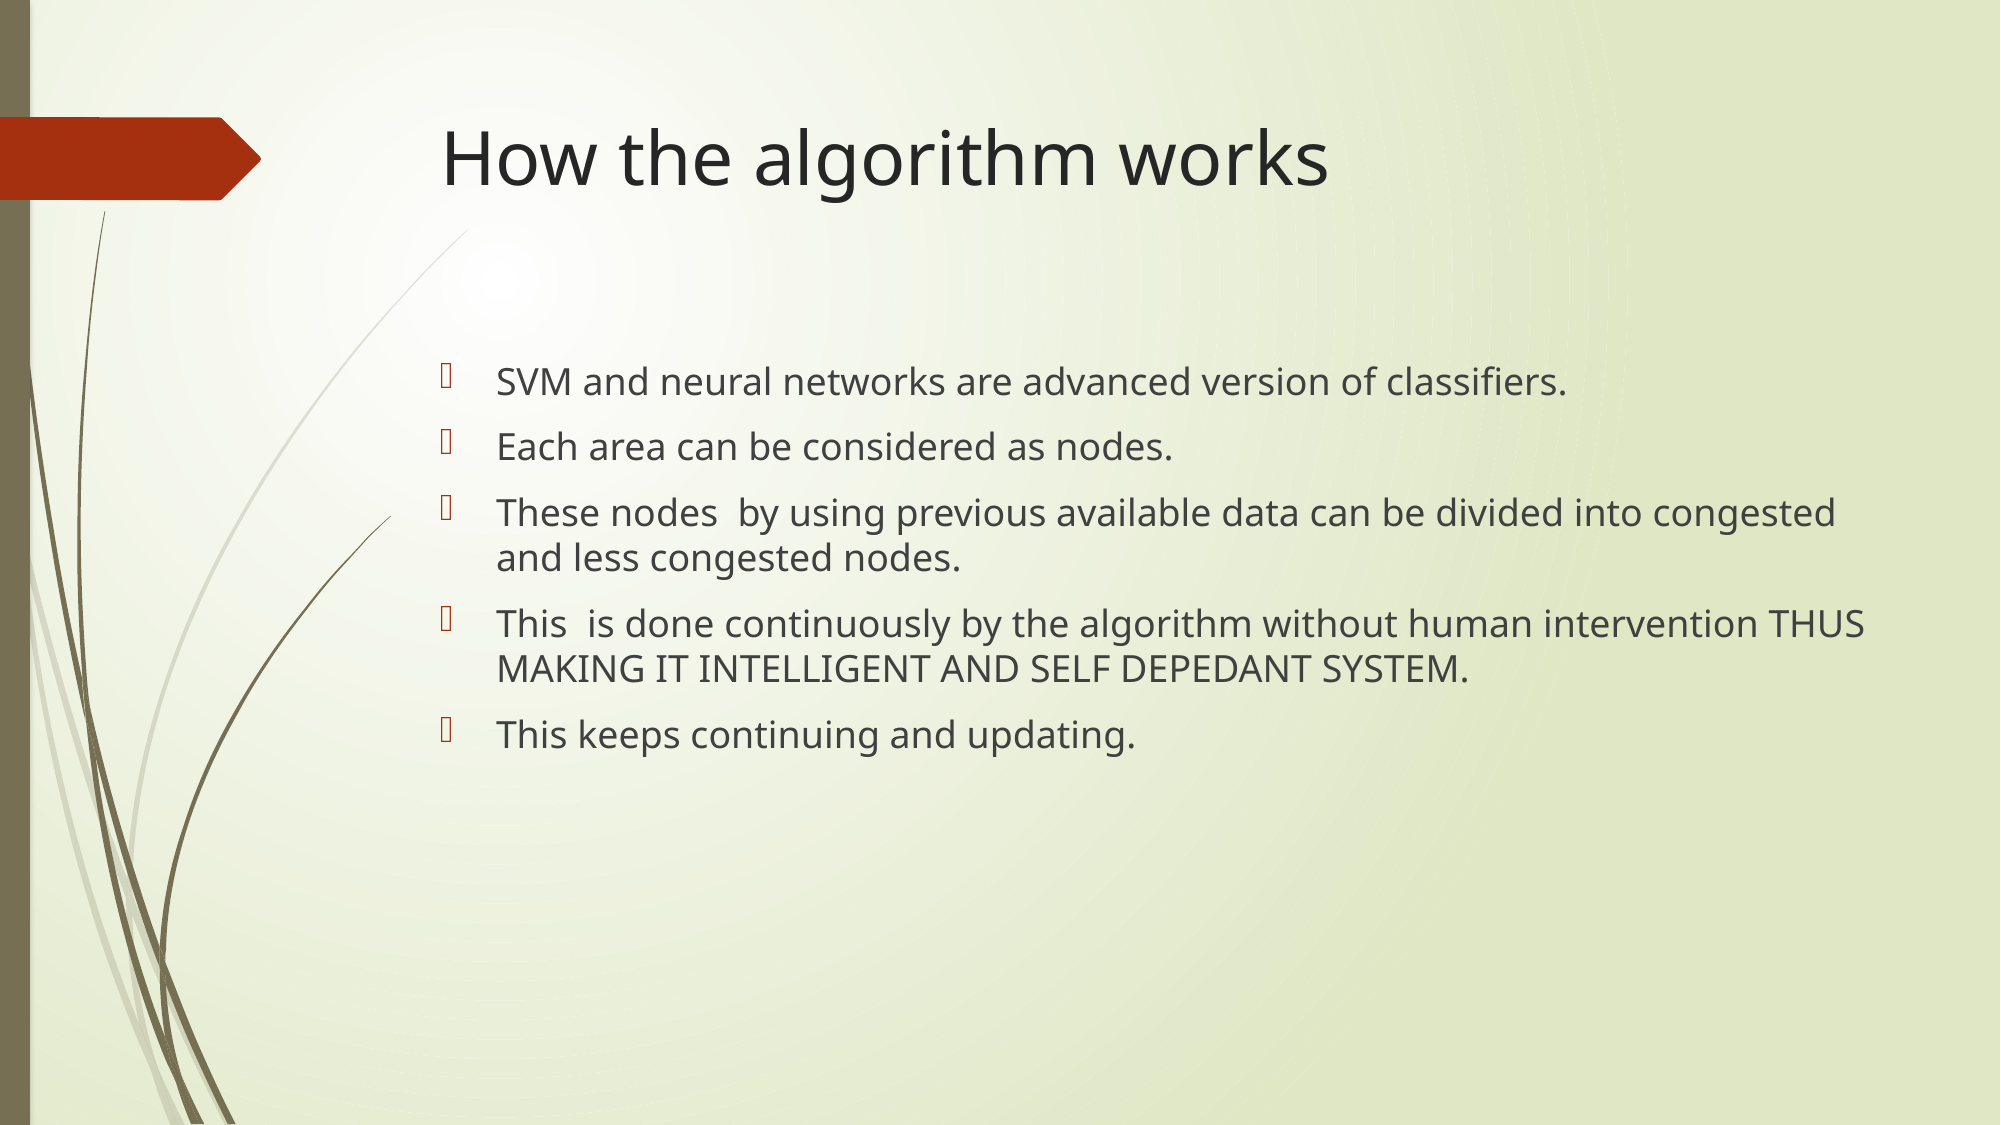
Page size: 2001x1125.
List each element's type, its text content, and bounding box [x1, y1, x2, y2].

list SVM and neural networks are advanced version of classifiers. Each area can be considered as nodes. These nodes by using previous available data can be divided into congested and less congested nodes. This is done continuously by the algorithm without human intervention THUS MAKING IT INTELLIGENT AND SELF DEPEDANT SYSTEM. This keeps continuing and updating. [424, 350, 1888, 970]
title How the algorithm works [425, 102, 1888, 313]
